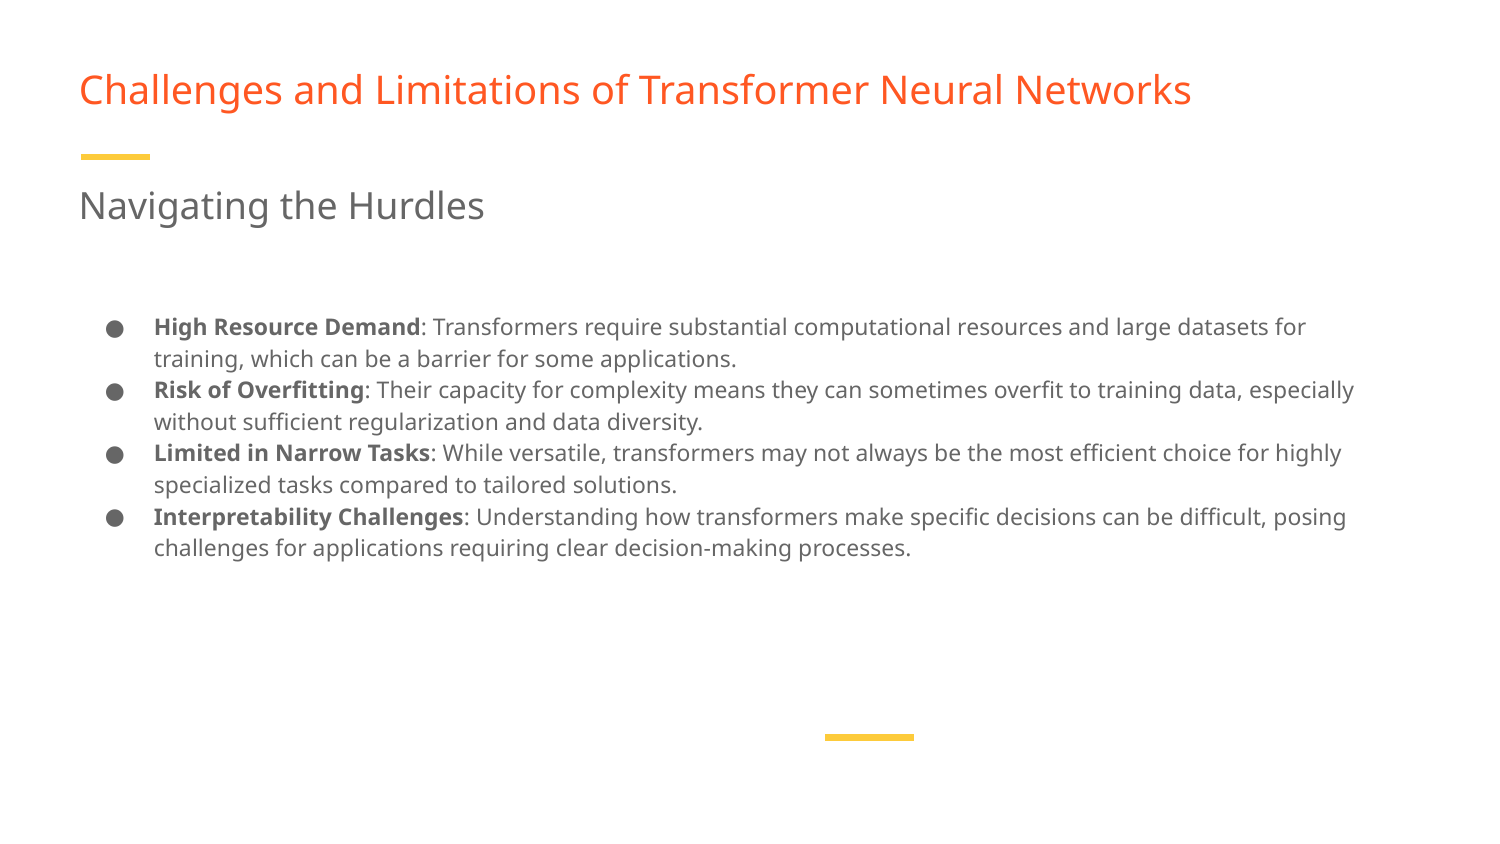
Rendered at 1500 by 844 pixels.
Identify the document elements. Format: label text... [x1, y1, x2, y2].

title Challenges and Limitations of Transformer Neural Networks [63, 50, 1437, 163]
subtitle Navigating the Hurdles [63, 166, 1437, 305]
list ‎ [780, 506, 1437, 844]
list High Resource Demand: Transformers require substantial computational resources and large datasets for training, which can be a barrier for some applications. Risk of Overfitting: Their capacity for complexity means they can sometimes overfit to training data, especially without sufficient regularization and data diversity. Limited in Narrow Tasks: While versatile, transformers may not always be the most efficient choice for highly specialized tasks compared to tailored solutions. Interpretability Challenges: Understanding how transformers make specific decisions can be difficult, posing challenges for applications requiring clear decision-making processes. [63, 293, 1402, 725]
